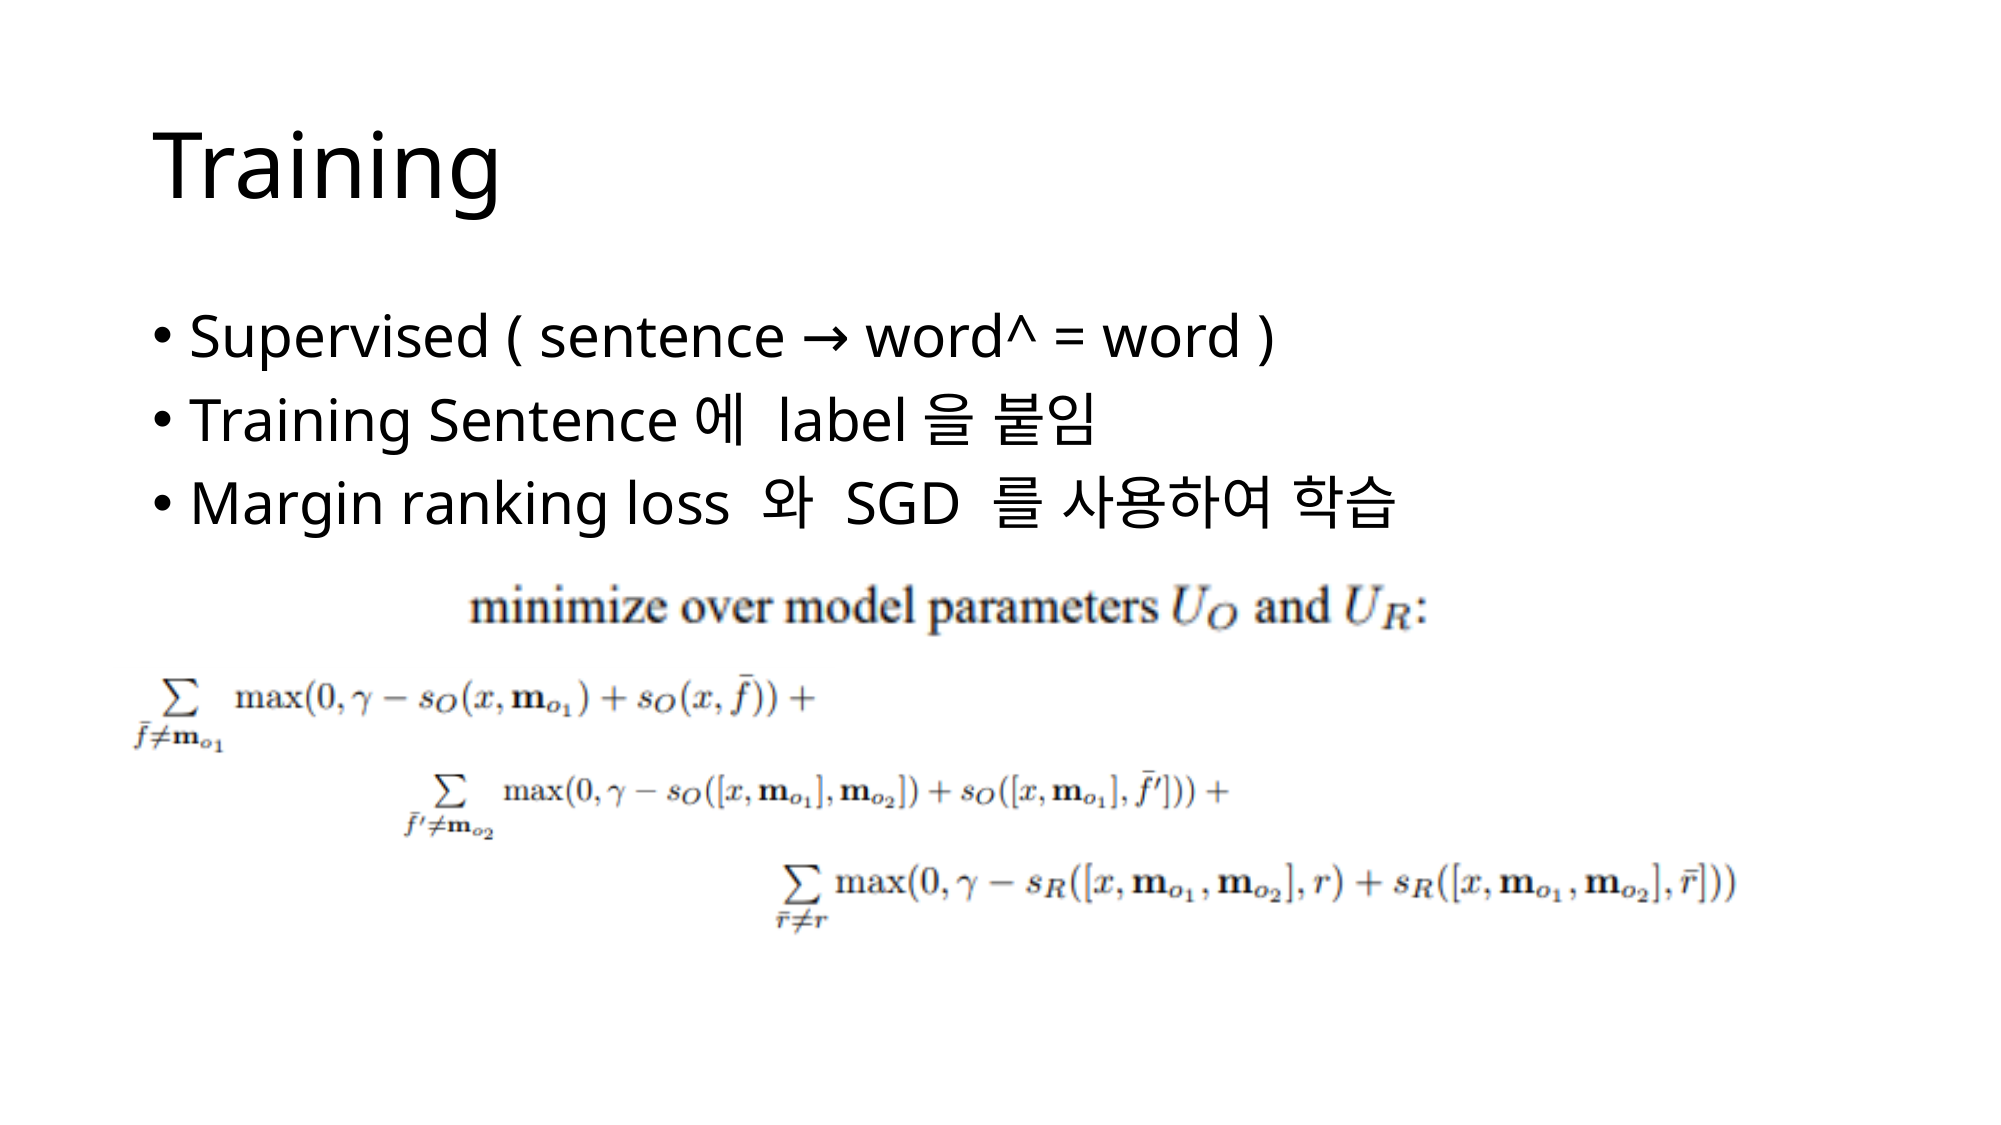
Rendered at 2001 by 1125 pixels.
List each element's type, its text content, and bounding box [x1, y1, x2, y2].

picture [756, 847, 1746, 947]
picture [387, 763, 1251, 846]
picture [113, 666, 835, 762]
title Training [137, 59, 1863, 278]
picture [460, 579, 1458, 656]
list Supervised ( sentence → word^ = word ) Training Sentence에 label을 붙임 Margin ranking loss 와 SGD 를 사용하여 학습 [137, 299, 1863, 1014]
